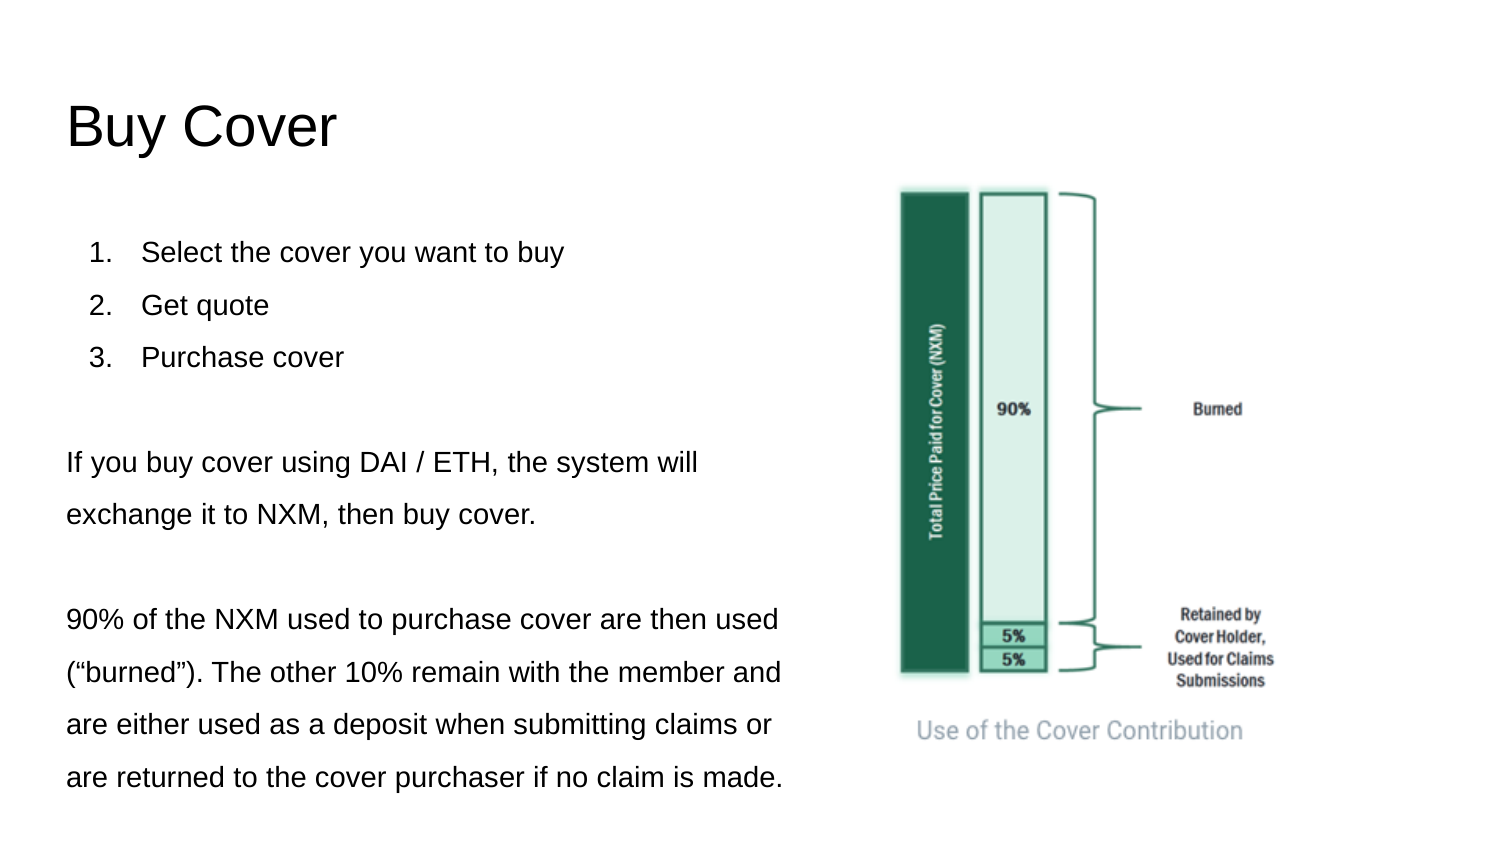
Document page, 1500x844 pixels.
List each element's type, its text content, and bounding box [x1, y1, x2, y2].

text_box Select the cover you want to buy Get quote Purchase cover If you buy cover using DAI / ETH, the system will exchange it to NXM, then buy cover. 90% of the NXM used to purchase cover are then used (“burned”). The other 10% remain with the member and are either used as a deposit when submitting claims or are returned to the cover purchaser if no claim is made. [51, 201, 802, 747]
picture [826, 158, 1305, 774]
title Buy Cover [51, 72, 1449, 167]
